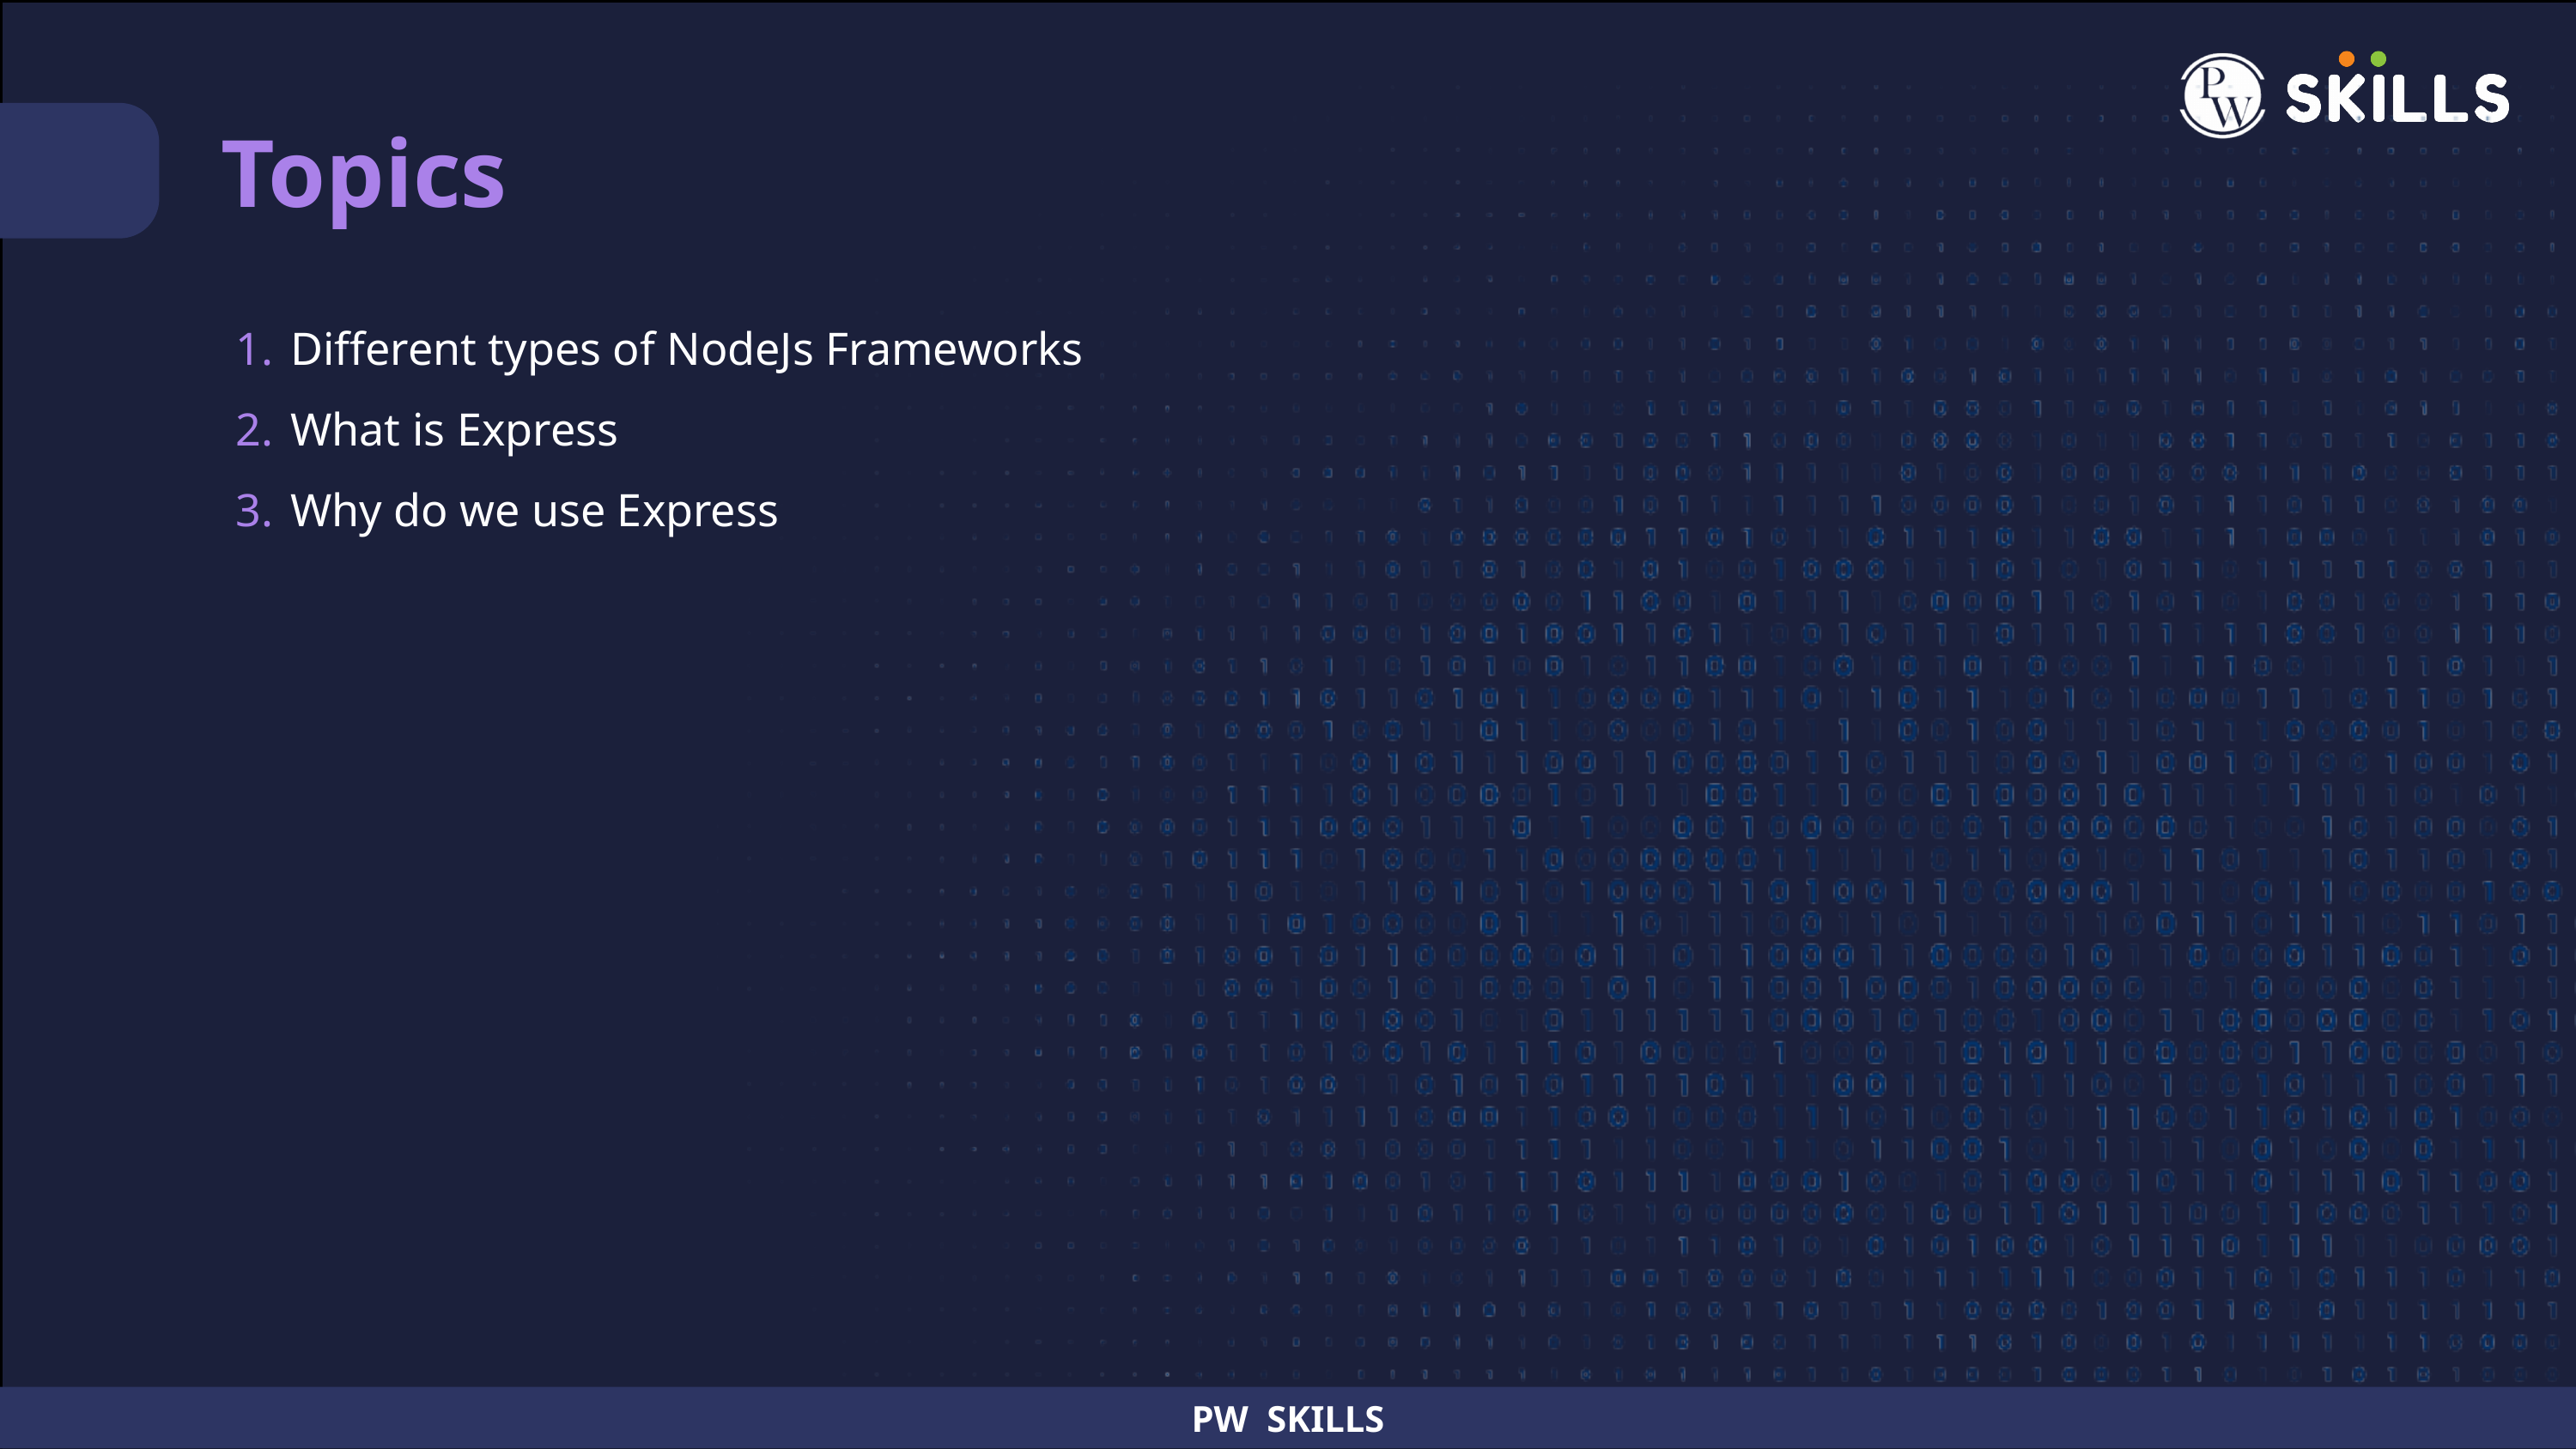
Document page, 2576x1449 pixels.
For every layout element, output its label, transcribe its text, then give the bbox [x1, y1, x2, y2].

text_box Topics [221, 114, 2171, 227]
picture [716, 0, 2576, 1385]
text_box Different types of NodeJs Frameworks What is Express Why do we use Express [213, 281, 2205, 549]
text_box [0, 102, 160, 239]
